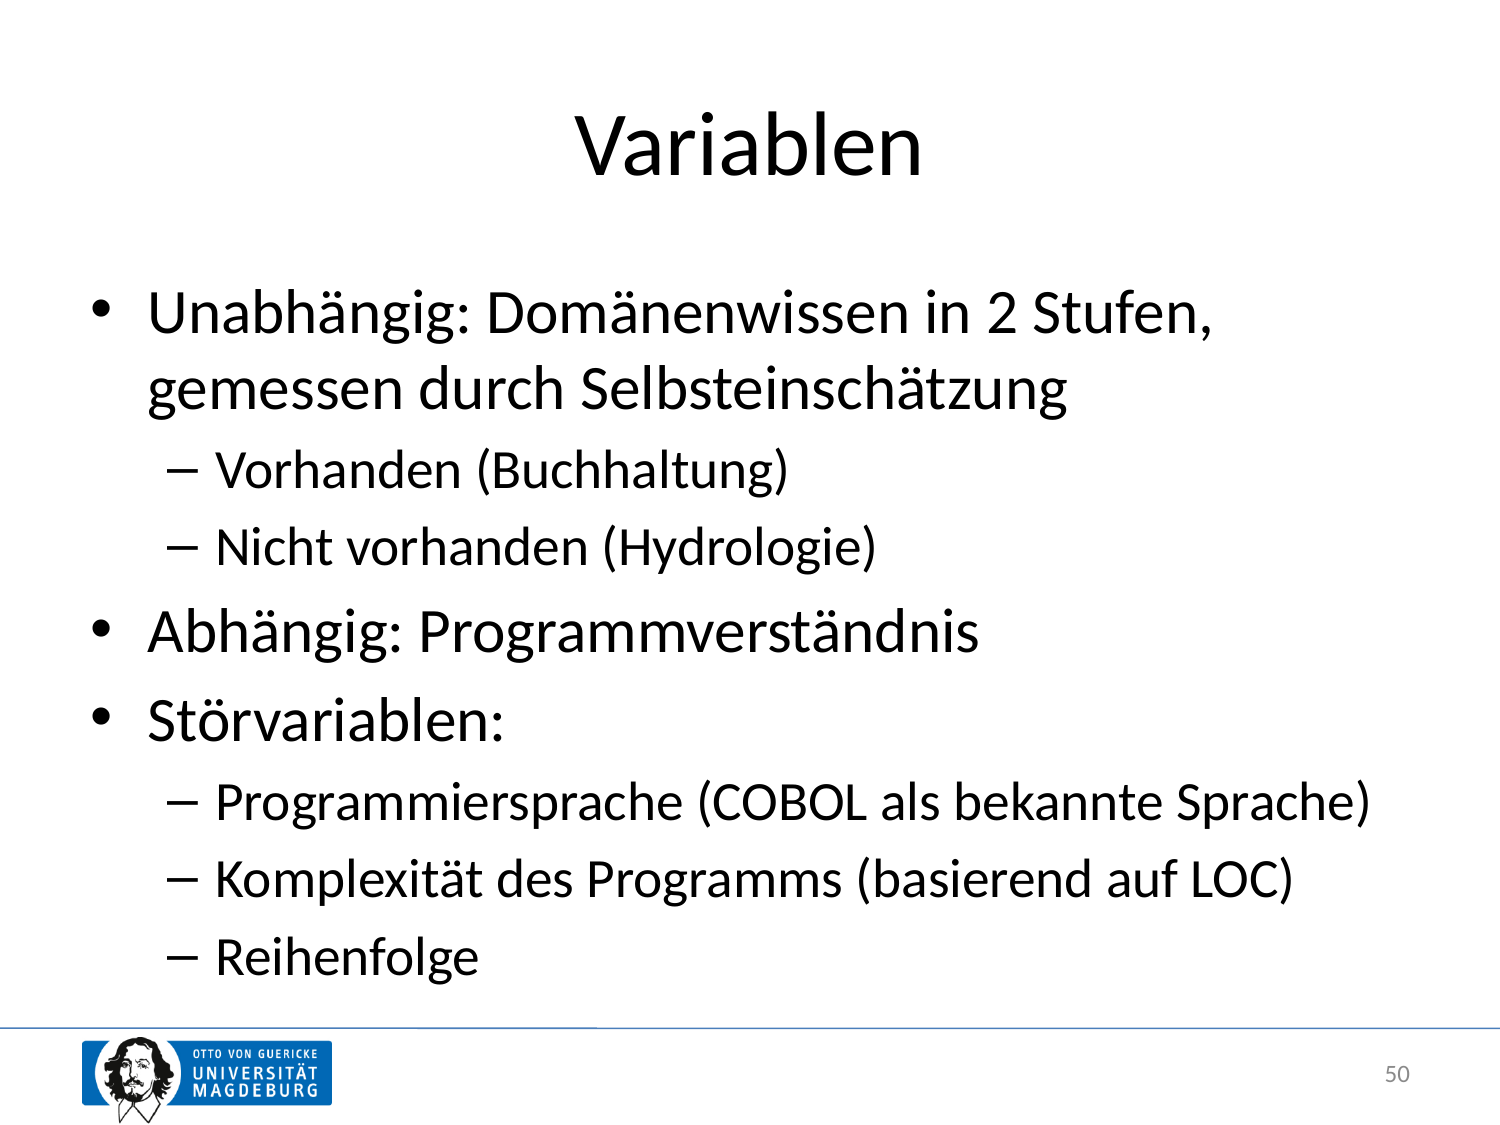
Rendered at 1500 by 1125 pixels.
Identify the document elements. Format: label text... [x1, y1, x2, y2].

title Variablen [75, 45, 1425, 233]
list Unabhängig: Domänenwissen in 2 Stufen, gemessen durch Selbsteinschätzung Vorhanden (Buchhaltung) Nicht vorhanden (Hydrologie) Abhängig: Programmverständnis Störvariablen: Programmiersprache (COBOL als bekannte Sprache) Komplexität des Programms (basierend auf LOC) Reihenfolge [75, 262, 1425, 1005]
picture [82, 1037, 340, 1125]
slide_number 50 [1289, 1042, 1425, 1103]
